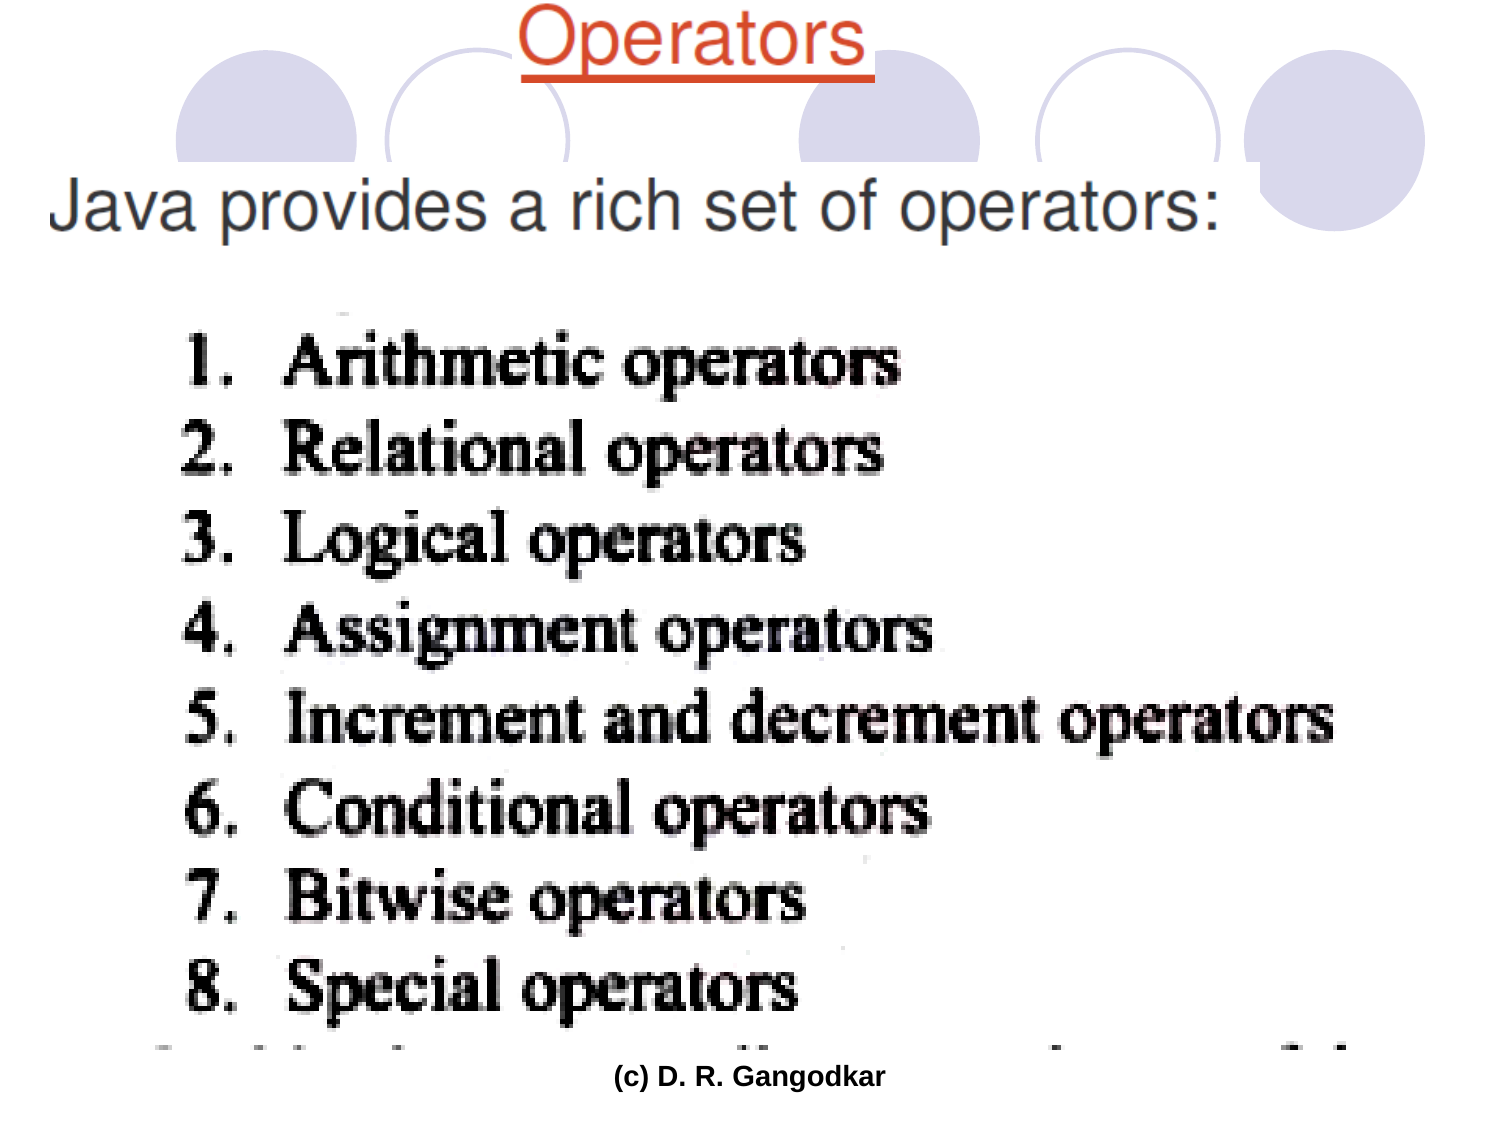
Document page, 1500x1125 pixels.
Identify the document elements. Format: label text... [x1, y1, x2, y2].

picture [512, 0, 876, 83]
picture [124, 312, 1381, 1051]
picture [49, 162, 1260, 257]
footer (c) D. R. Gangodkar [512, 1058, 988, 1101]
